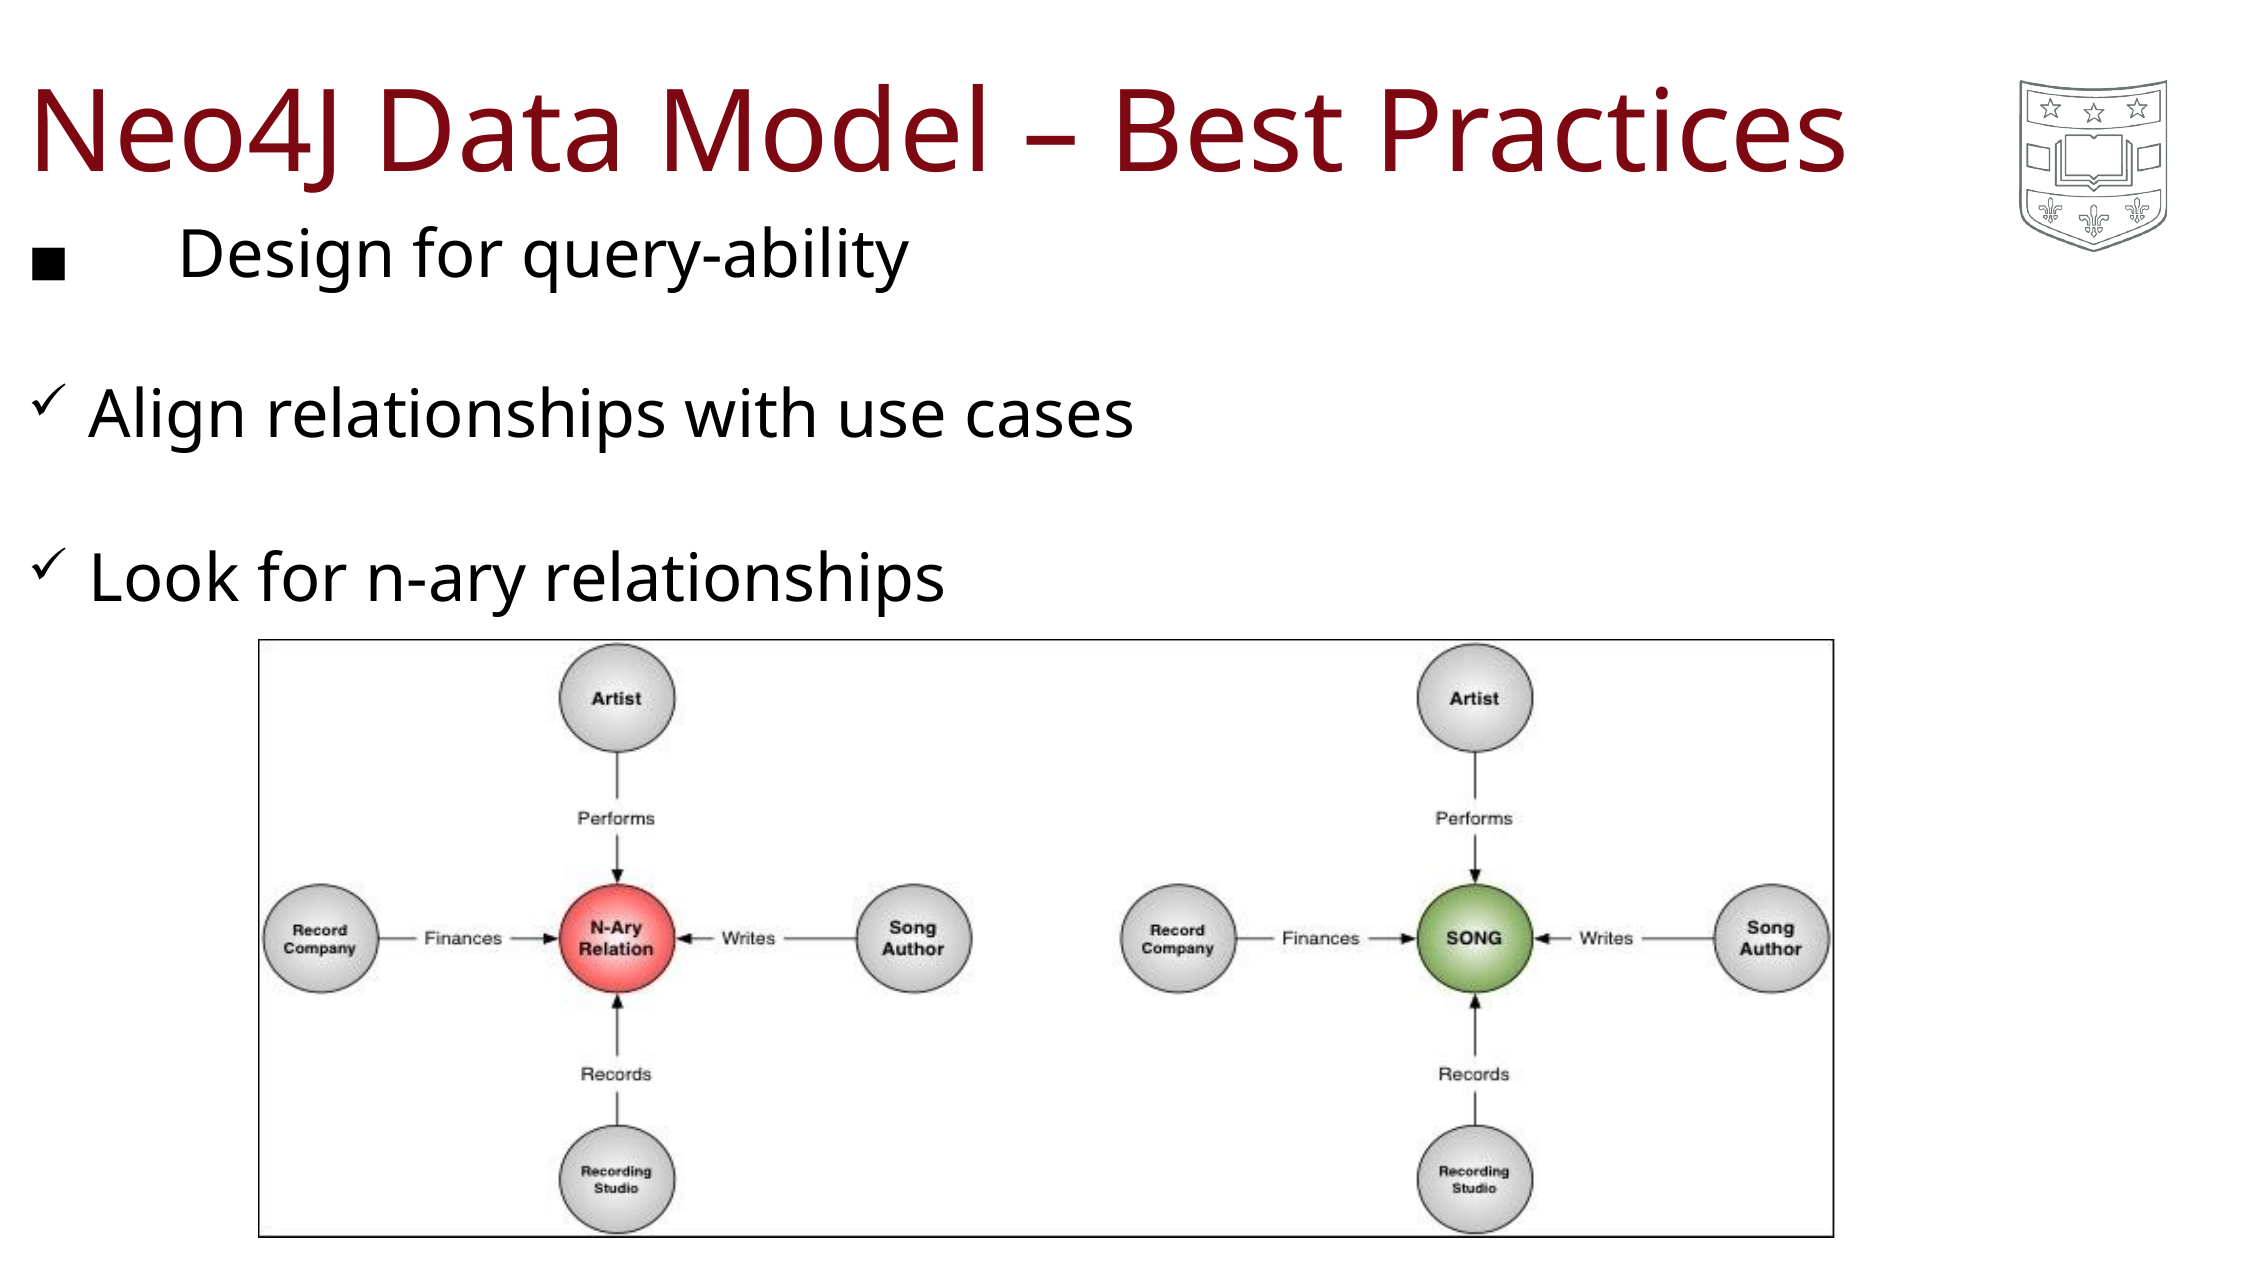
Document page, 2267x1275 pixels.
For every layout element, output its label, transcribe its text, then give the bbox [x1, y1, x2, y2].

text_box [258, 639, 1835, 1238]
text_box Align relationships with use cases Look for n-ary relationships [25, 368, 1216, 615]
title Neo4J Data Model – Best Practices ◼ Design for query-ability [25, 26, 2021, 292]
picture [2021, 80, 2168, 252]
